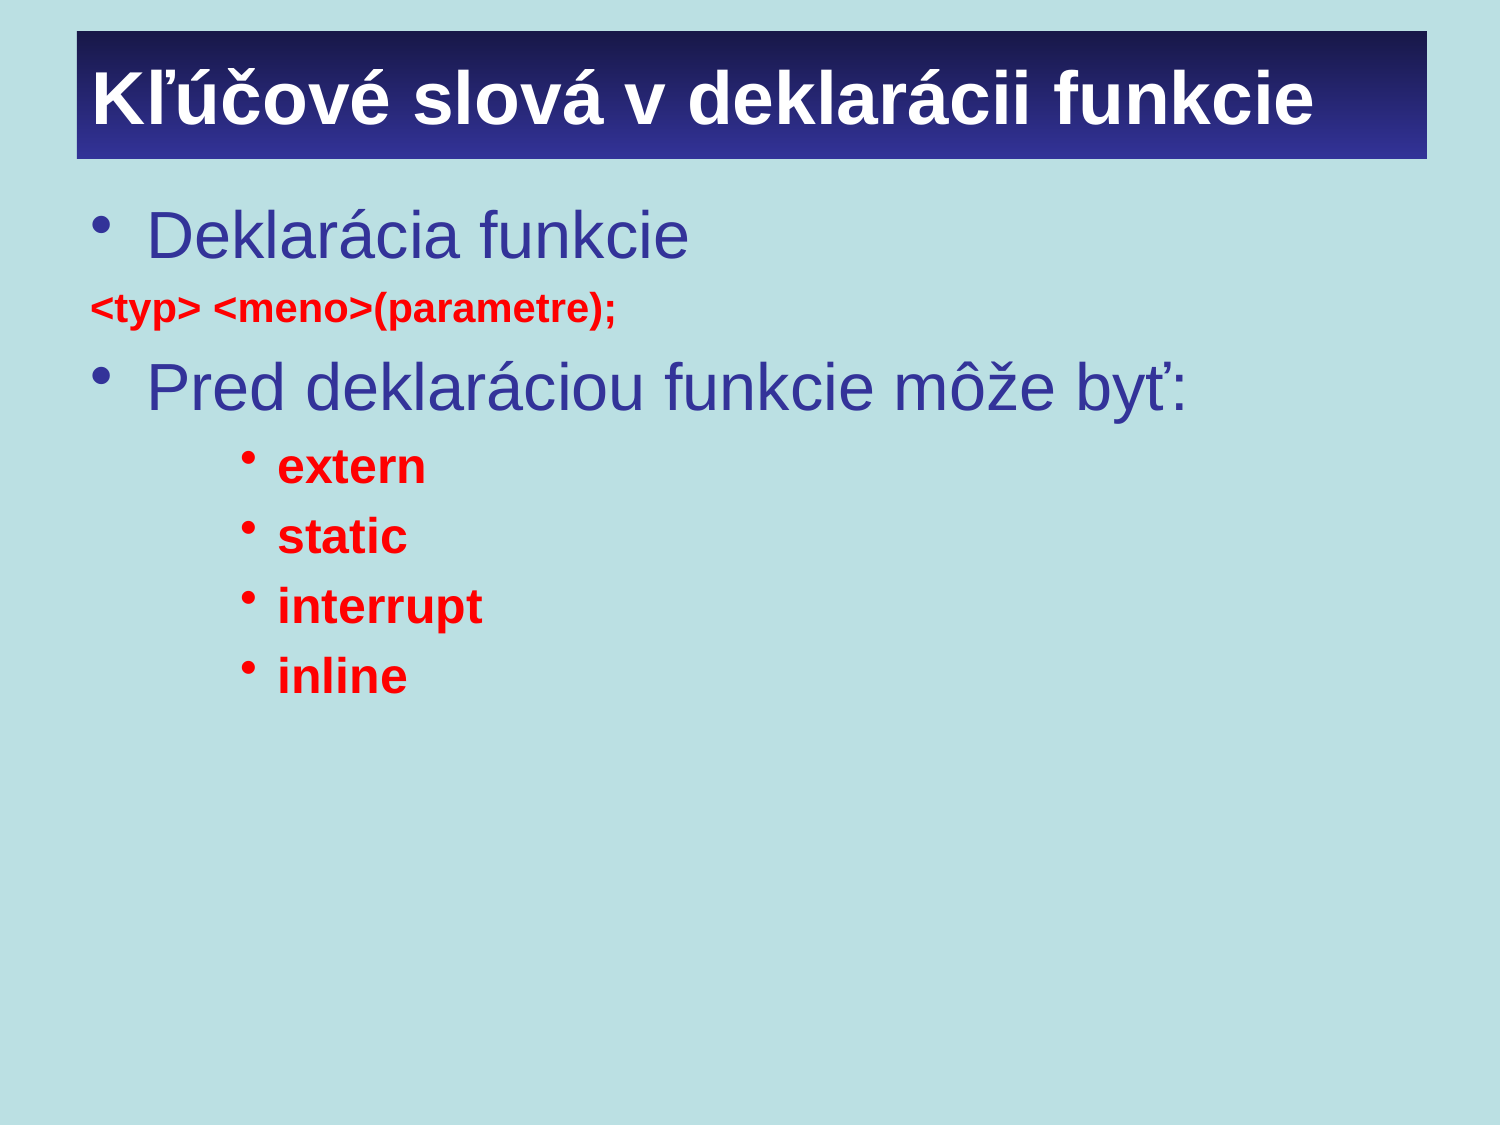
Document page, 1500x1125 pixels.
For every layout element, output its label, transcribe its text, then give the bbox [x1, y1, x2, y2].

title Kľúčové slová v deklarácii funkcie [76, 30, 1428, 159]
list Deklarácia funkcie <typ> <meno>(parametre); Pred deklaráciou funkcie môže byť: extern static interrupt inline [75, 184, 1425, 1125]
